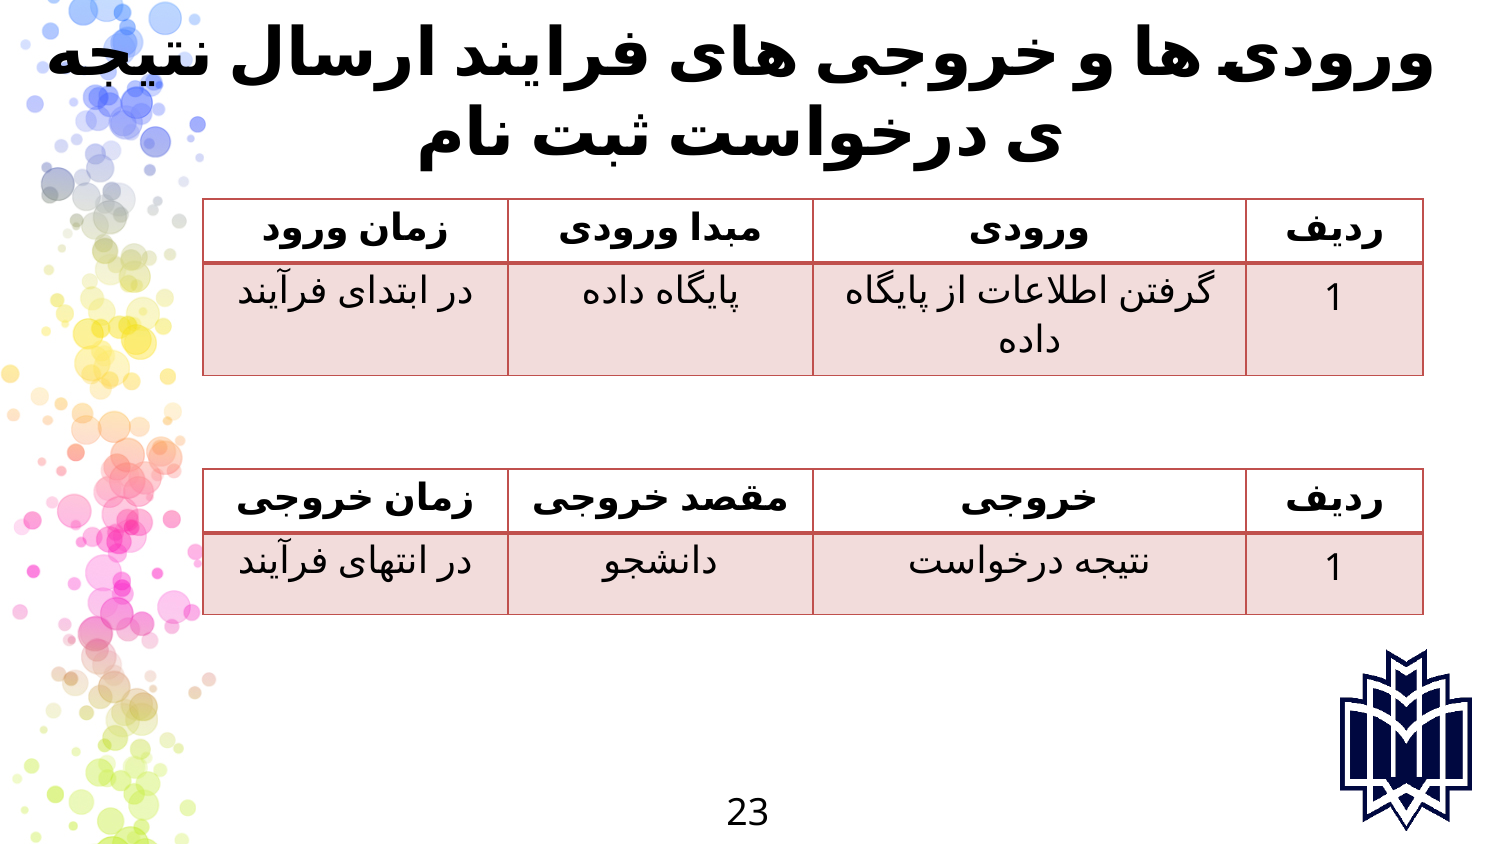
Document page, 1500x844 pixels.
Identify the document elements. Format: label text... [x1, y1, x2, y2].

table_header زمان خروجی [204, 470, 507, 531]
table_cell 1 [1247, 265, 1422, 375]
table_header مقصد خروجی [509, 470, 812, 531]
picture [0, 0, 1500, 844]
table_cell 1 [1247, 535, 1422, 614]
slide_number 23 [711, 780, 789, 831]
table_cell دانشجو [509, 535, 812, 614]
table_header خروجی [814, 470, 1245, 531]
table_header ردیف [1247, 200, 1422, 261]
table_cell گرفتن اطلاعات از پایگاه داده [814, 265, 1245, 375]
table_cell پایگاه داده [509, 265, 812, 375]
table_header ورودی [814, 200, 1245, 261]
title ورودی ها و خروجی های فرایند ارسال نتیجه ی درخواست ثبت نام [0, 32, 1483, 146]
table_header ردیف [1247, 470, 1422, 531]
table_cell نتیجه درخواست [814, 535, 1245, 614]
table_header مبدا ورودی [509, 200, 812, 261]
table_cell در ابتدای فرآیند [204, 265, 507, 375]
table_cell در انتهای فرآیند [204, 535, 507, 614]
table_header زمان ورود [204, 200, 507, 261]
